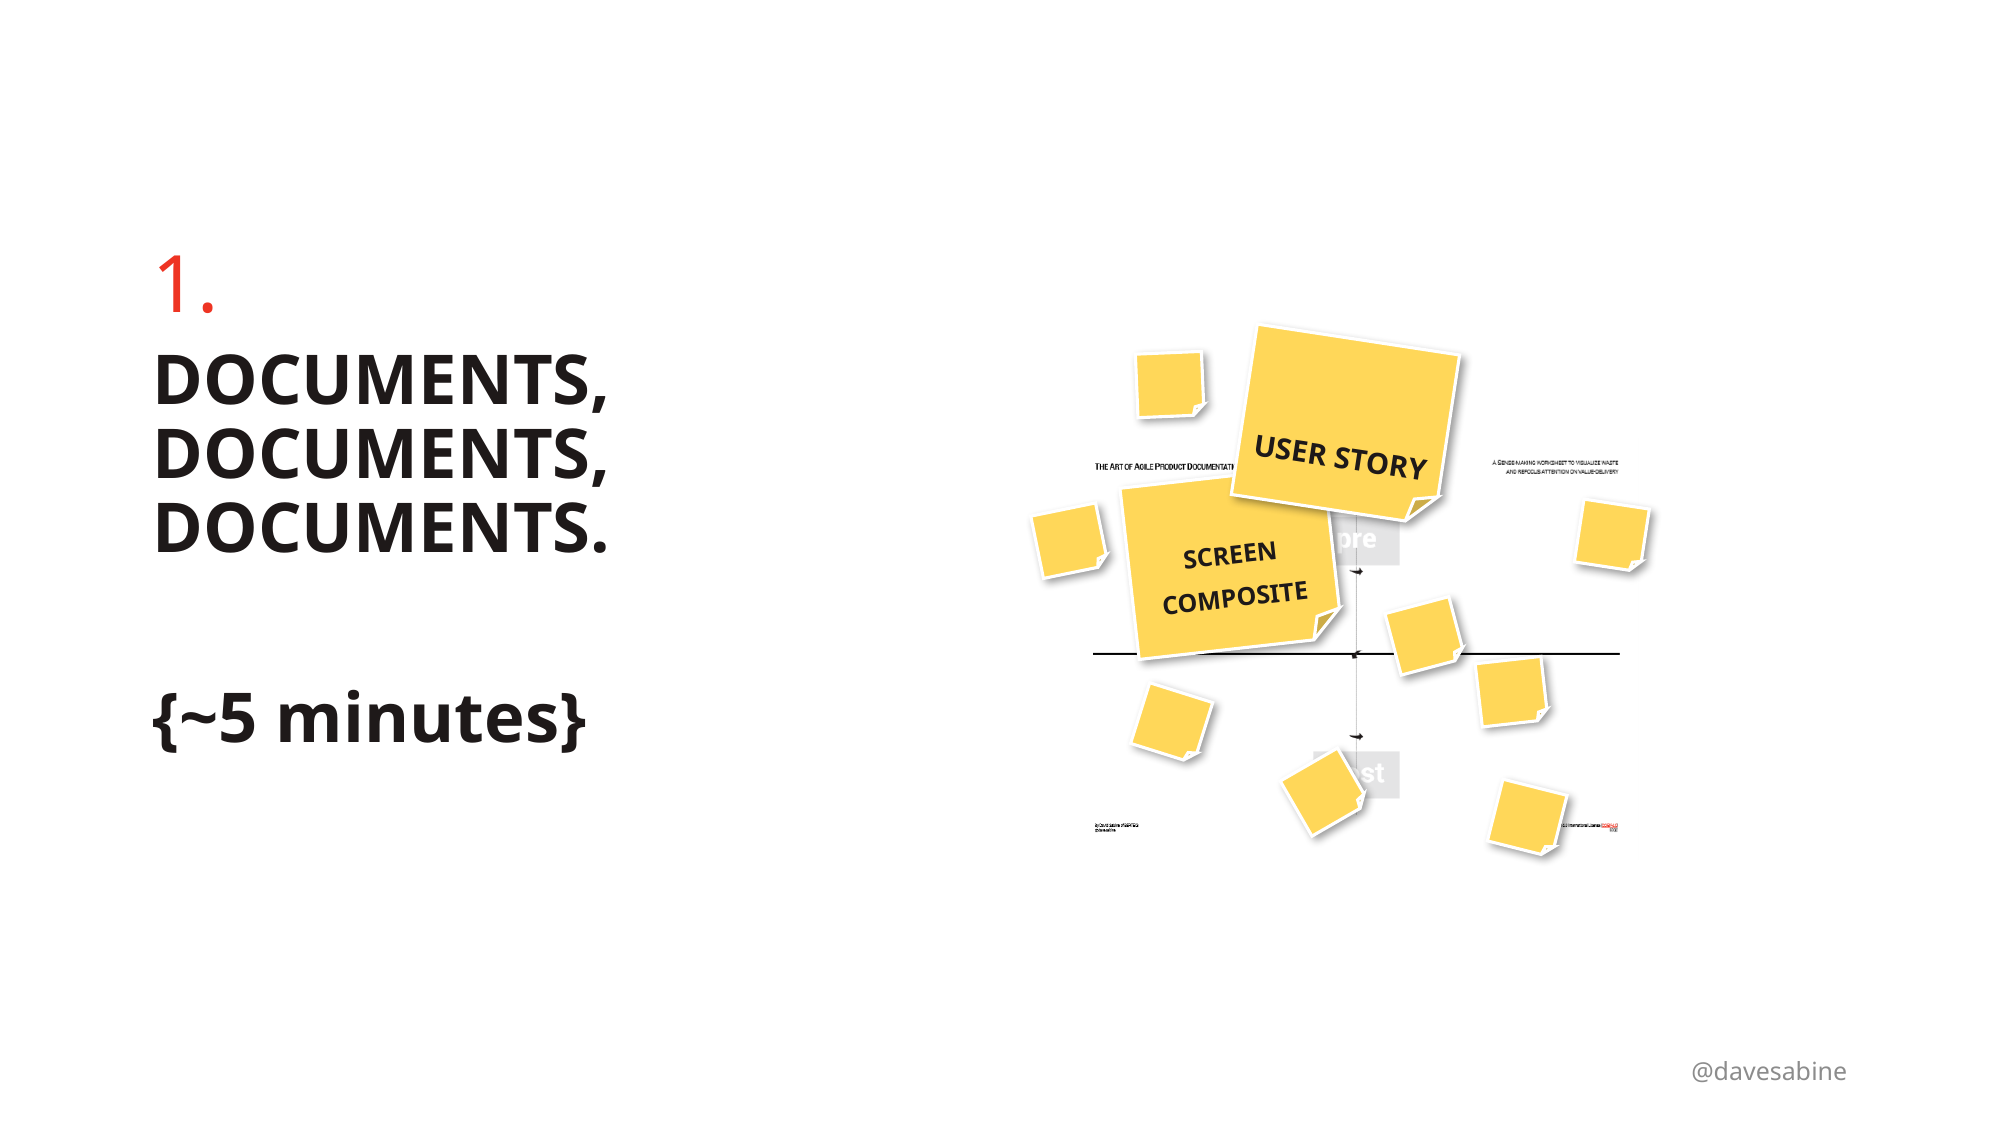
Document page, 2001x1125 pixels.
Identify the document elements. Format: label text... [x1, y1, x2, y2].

text_box [1028, 505, 1074, 581]
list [1074, 438, 1639, 860]
text_box [1133, 349, 1209, 420]
list DOCUMENTS, DOCUMENTS, DOCUMENTS. {~5 minutes} [137, 337, 783, 963]
title 1. [137, 75, 783, 337]
footer @davesabine [1187, 1042, 1863, 1103]
text_box [1639, 505, 1652, 566]
text_box USER STORY [1238, 322, 1462, 438]
